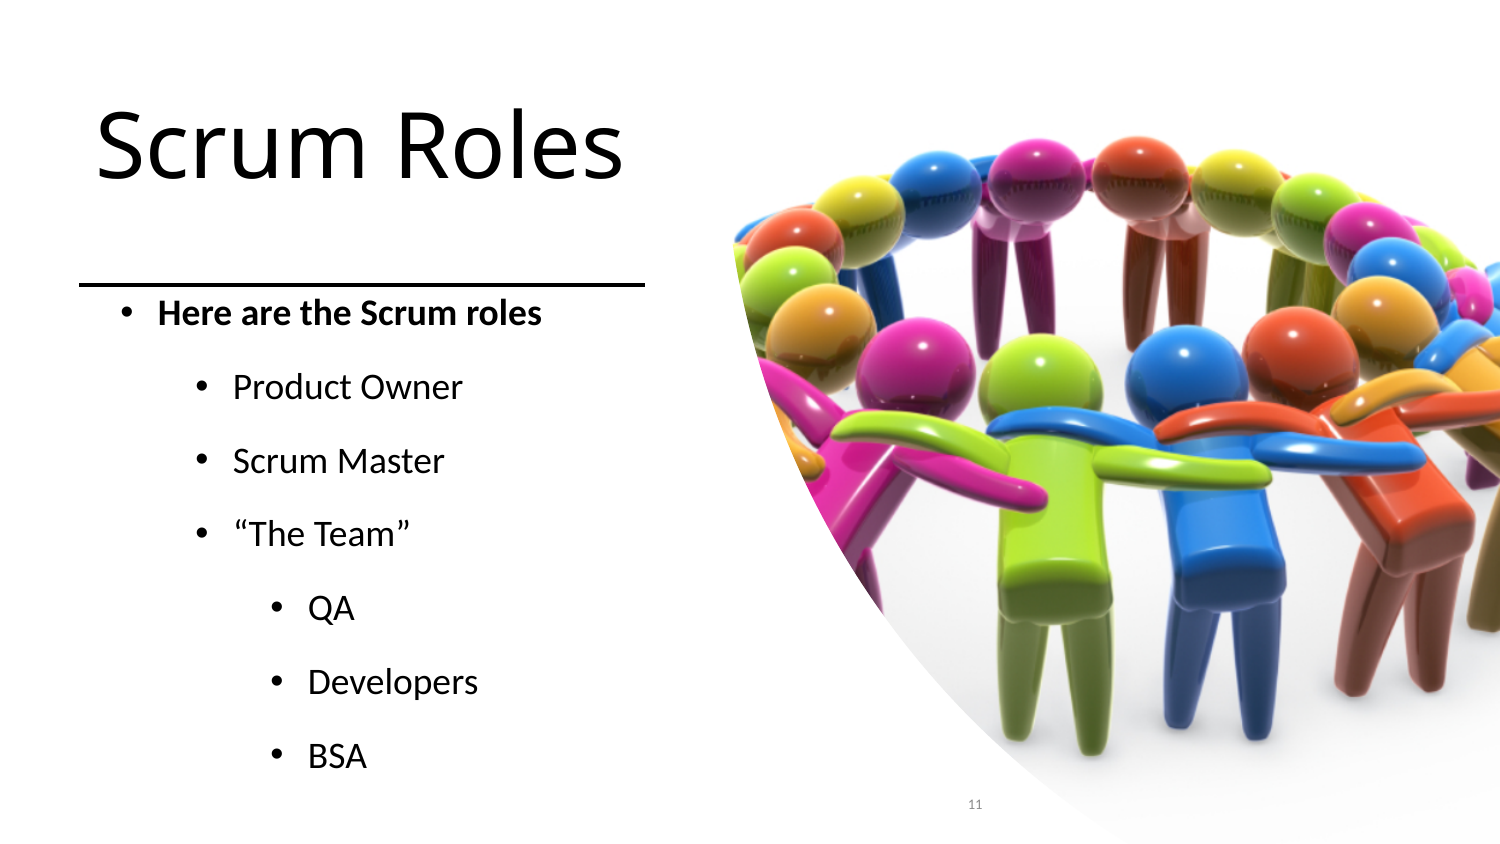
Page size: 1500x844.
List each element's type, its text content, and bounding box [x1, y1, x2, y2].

picture [723, 0, 1500, 844]
title Scrum Roles [80, 44, 711, 254]
list Here are the Scrum roles Product Owner Scrum Master “The Team” QA Developers BSA [67, 285, 711, 752]
